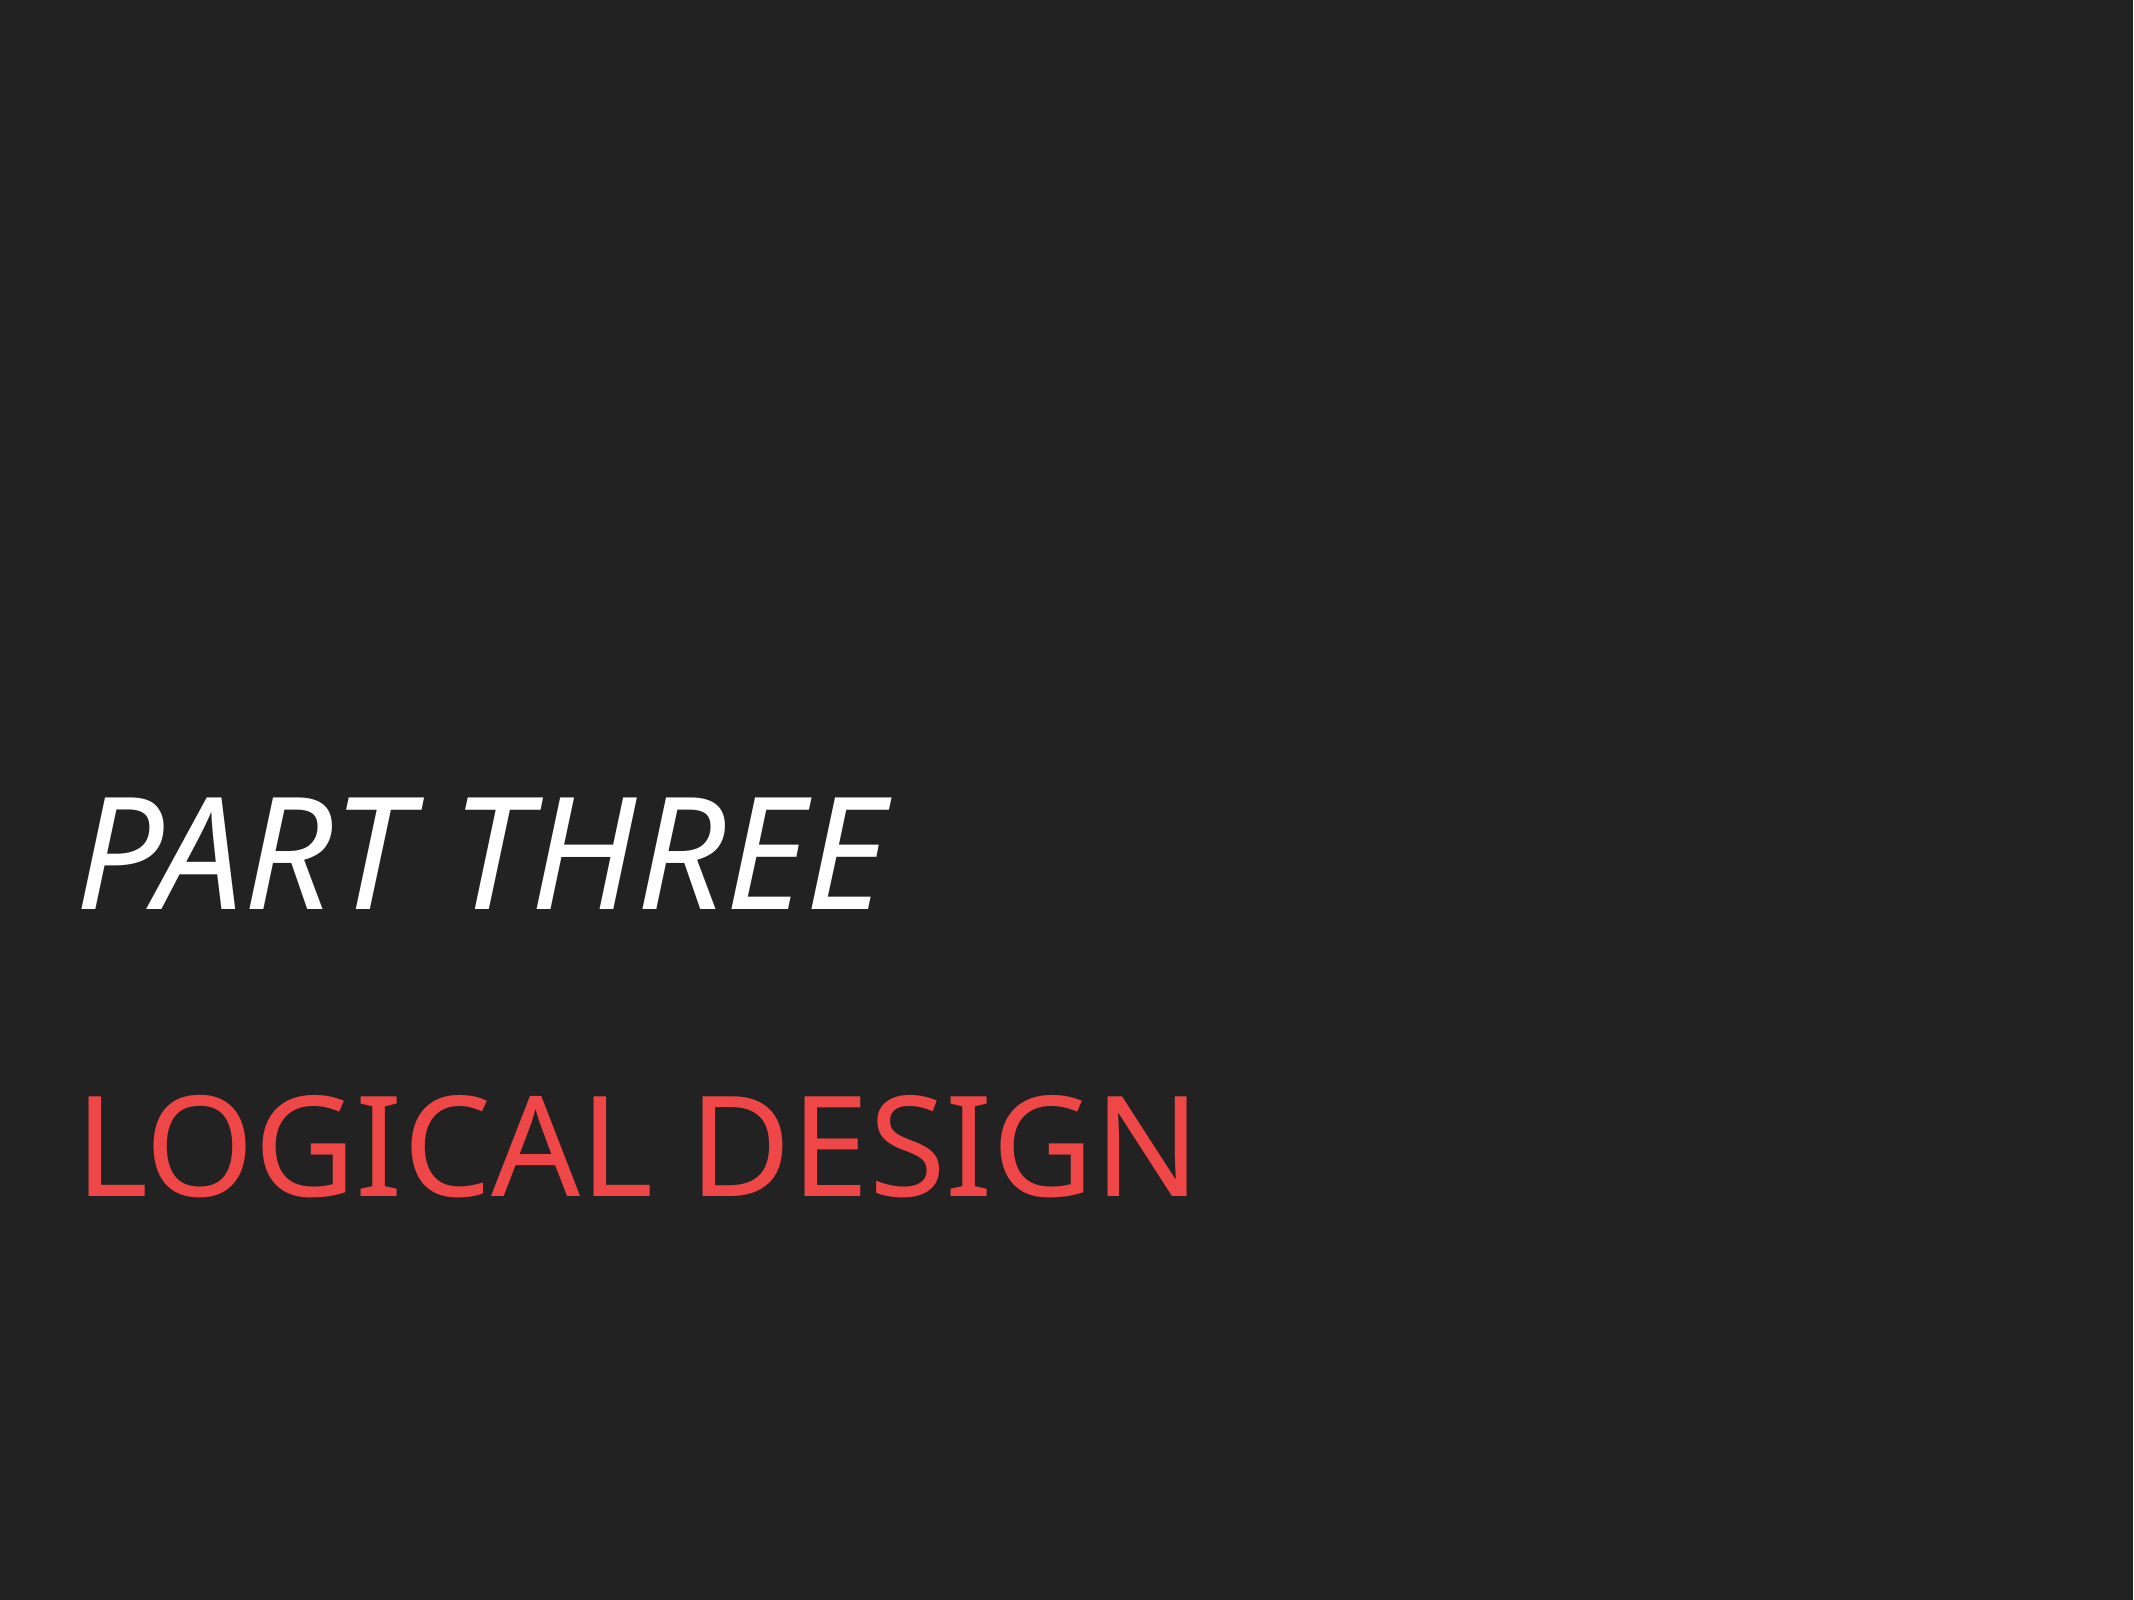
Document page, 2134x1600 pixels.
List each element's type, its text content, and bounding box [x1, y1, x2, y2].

title part three logical design [66, 780, 2068, 1524]
